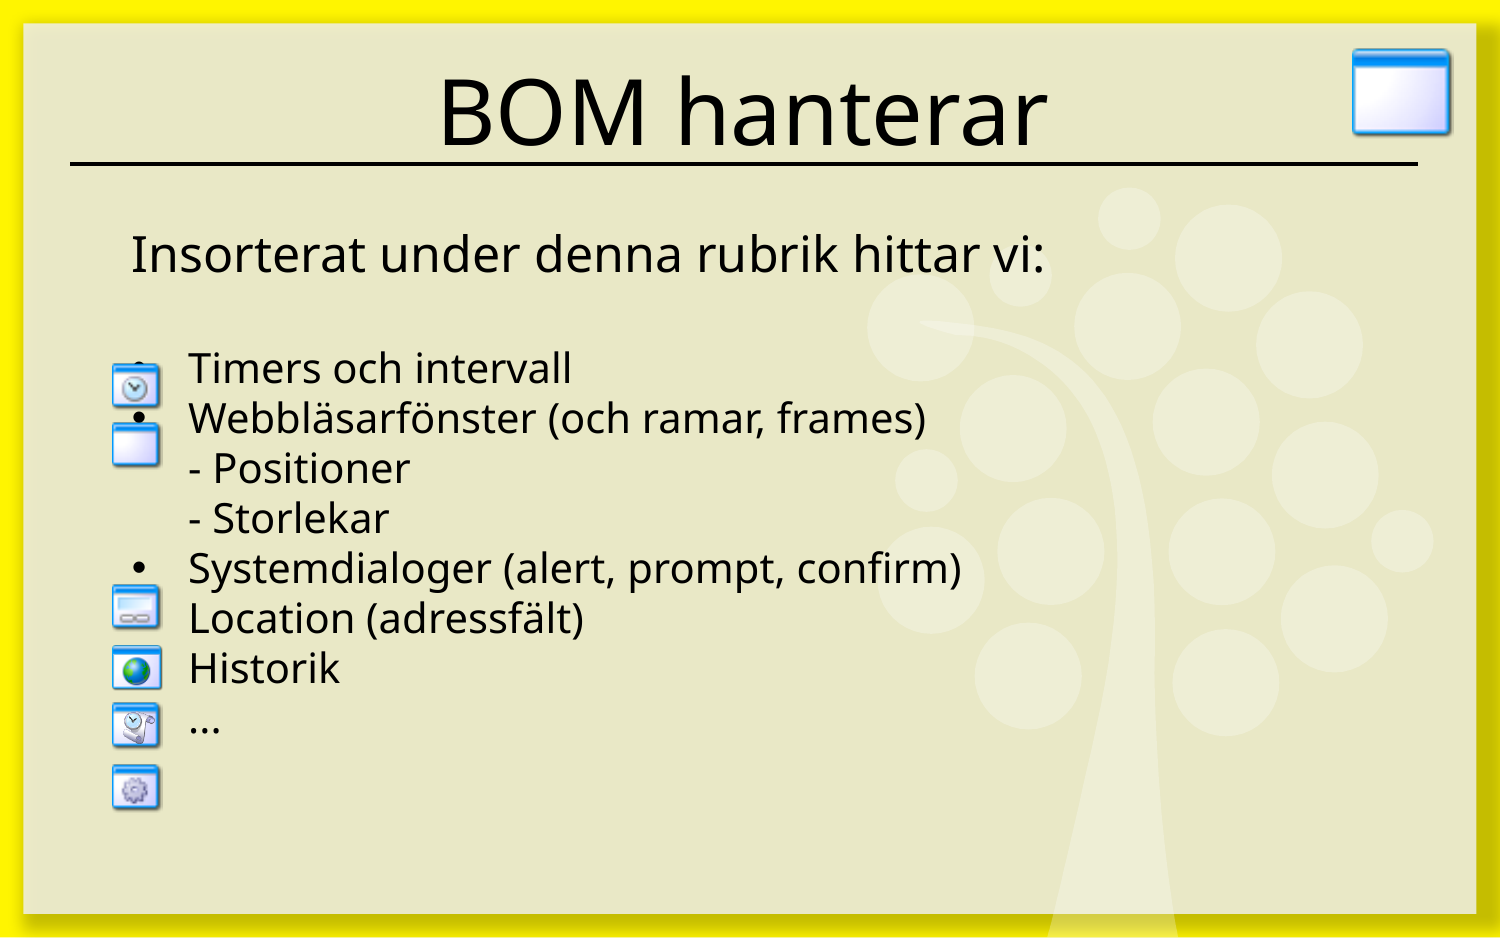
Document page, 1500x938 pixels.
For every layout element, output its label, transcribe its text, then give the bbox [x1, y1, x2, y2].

picture [111, 421, 163, 473]
picture [1352, 43, 1454, 146]
picture [111, 642, 163, 694]
picture [111, 701, 163, 753]
picture [111, 583, 163, 635]
picture [111, 763, 163, 815]
title BOM hanterar [105, 46, 1381, 174]
picture [111, 362, 163, 414]
subtitle Insorterat under denna rubrik hittar vi: Timers och intervall Webbläsarfönster (och ramar, frames) - Positioner - Storlekar Systemdialoger (alert, prompt, confirm) Location (adressfält) Historik ... [117, 214, 1168, 455]
